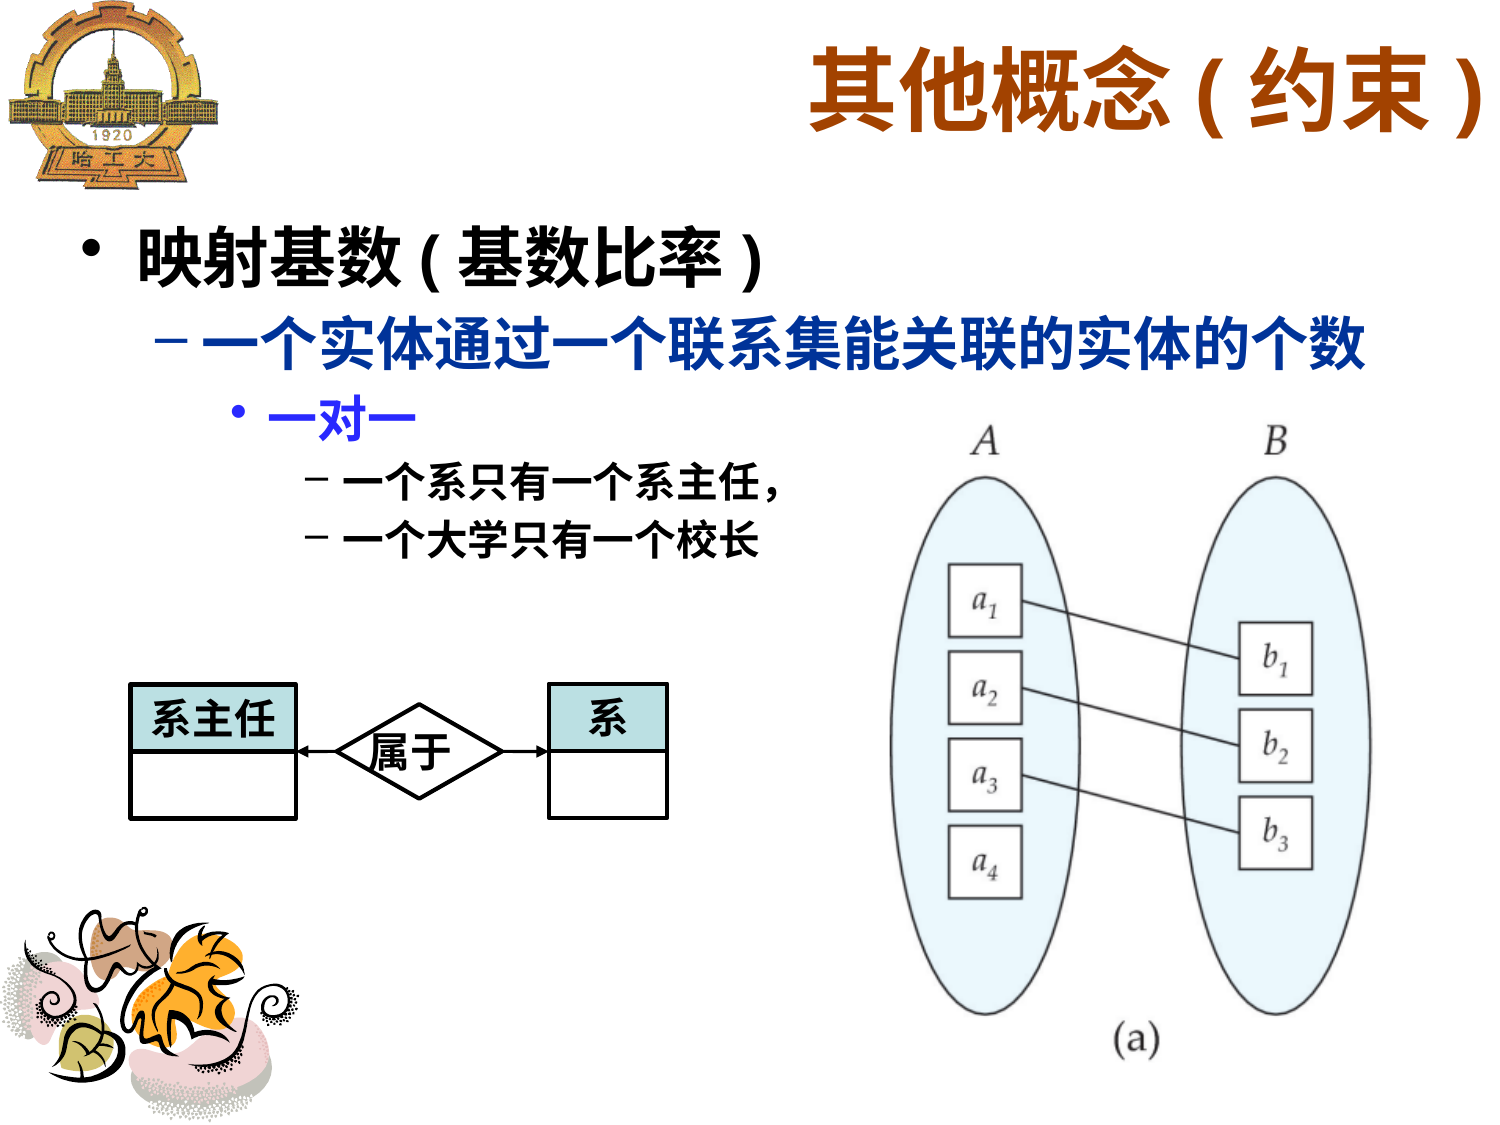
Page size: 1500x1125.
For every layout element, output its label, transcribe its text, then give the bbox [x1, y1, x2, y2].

list 映射基数(基数比率) 一个实体通过一个联系集能关联的实体的个数 一对一 一个系只有一个系主任， 一个大学只有一个校长 [64, 207, 1416, 951]
picture [0, 0, 219, 196]
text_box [548, 683, 668, 819]
title 其他概念(约束) [218, 0, 1500, 176]
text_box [336, 703, 503, 799]
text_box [130, 684, 297, 819]
picture [876, 396, 1393, 1078]
